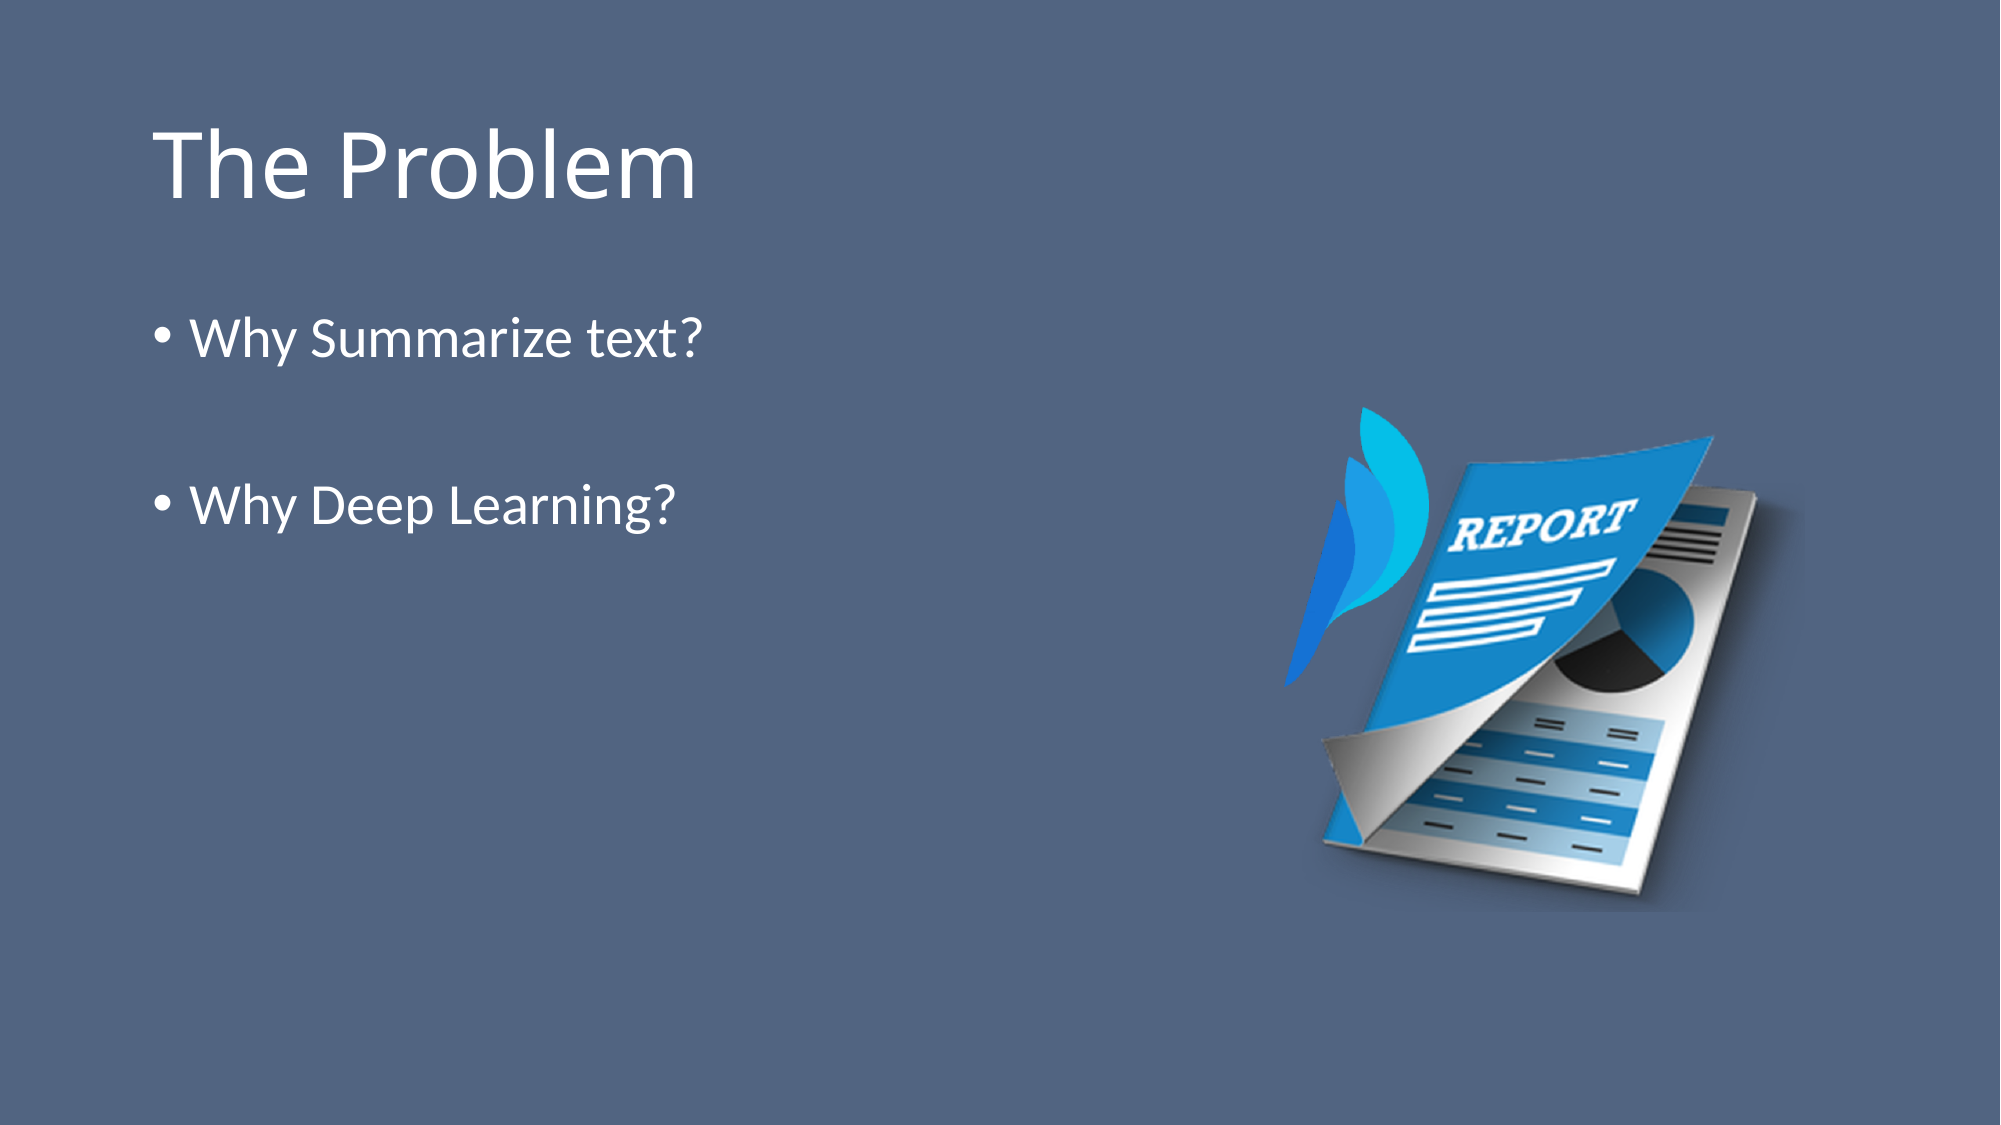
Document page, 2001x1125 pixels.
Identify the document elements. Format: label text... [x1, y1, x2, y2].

title The Problem [137, 59, 1863, 278]
list Why Summarize text? Why Deep Learning? [137, 299, 1863, 1014]
picture [1278, 400, 1805, 912]
